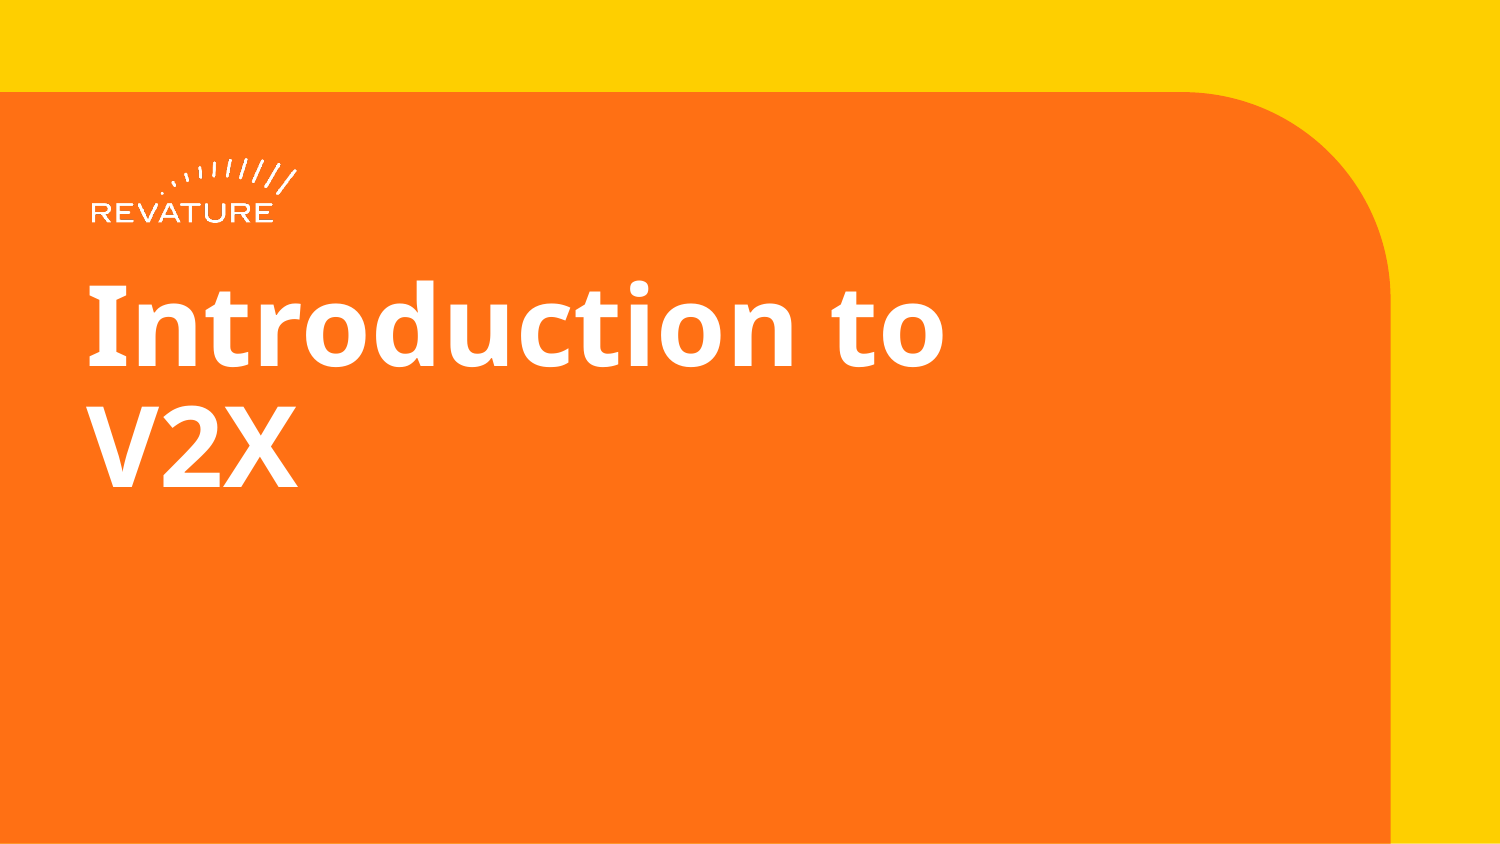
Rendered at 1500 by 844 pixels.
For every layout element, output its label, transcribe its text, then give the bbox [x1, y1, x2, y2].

title Introduction to V2X [86, 302, 1077, 601]
